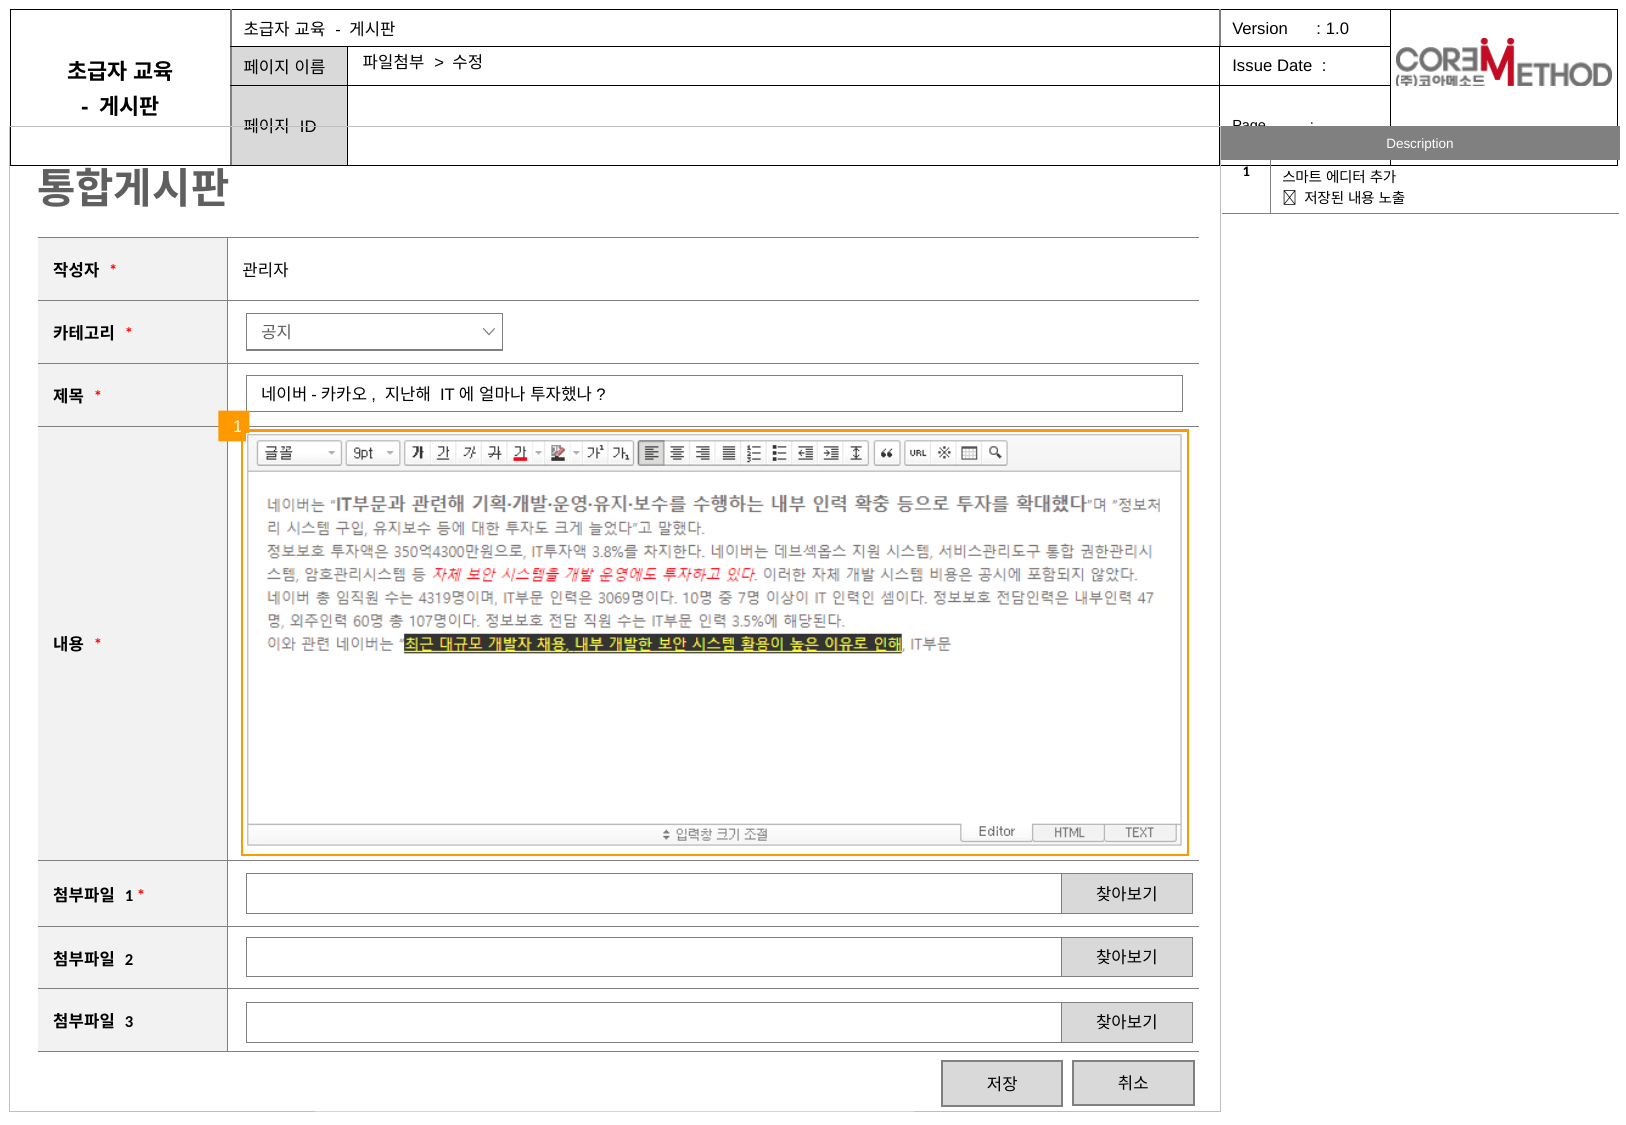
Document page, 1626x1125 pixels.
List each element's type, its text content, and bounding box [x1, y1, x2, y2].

table_header 관리자 [228, 238, 1199, 300]
text_box 파일첨부 > 수정 [347, 43, 1218, 81]
table_cell 내용 * [38, 427, 227, 860]
table_header 작성자 * [38, 238, 227, 300]
table_cell 첨부파일 2 [38, 927, 227, 988]
table_cell 첨부파일 1 * [38, 861, 227, 926]
table_cell 첨부파일 3 [38, 989, 227, 1051]
table_header 스마트 에디터 추가  저장된 내용 노출 [1271, 160, 1619, 213]
table_cell [228, 861, 1199, 926]
table_cell [228, 364, 1199, 426]
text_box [246, 873, 1193, 914]
table_cell 제목 * [38, 364, 227, 426]
table_cell [228, 427, 1199, 860]
text_box 네이버-카카오, 지난해 IT에 얼마나 투자했나? [245, 374, 1184, 413]
text_box 1 [217, 410, 250, 443]
picture [1396, 38, 1612, 87]
table_cell 카테고리 * [38, 301, 227, 363]
text_box 통합게시판 [24, 170, 1218, 204]
table_cell [228, 927, 1199, 988]
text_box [246, 1002, 1193, 1043]
text_box 저장 [941, 1060, 1063, 1107]
table_header 1 [1222, 160, 1270, 213]
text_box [246, 937, 1193, 977]
table_cell [228, 301, 1199, 363]
text_box 취소 [1072, 1060, 1195, 1106]
table_cell [228, 989, 1199, 1051]
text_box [246, 313, 503, 351]
text_box [241, 429, 1189, 856]
picture [246, 433, 1183, 847]
